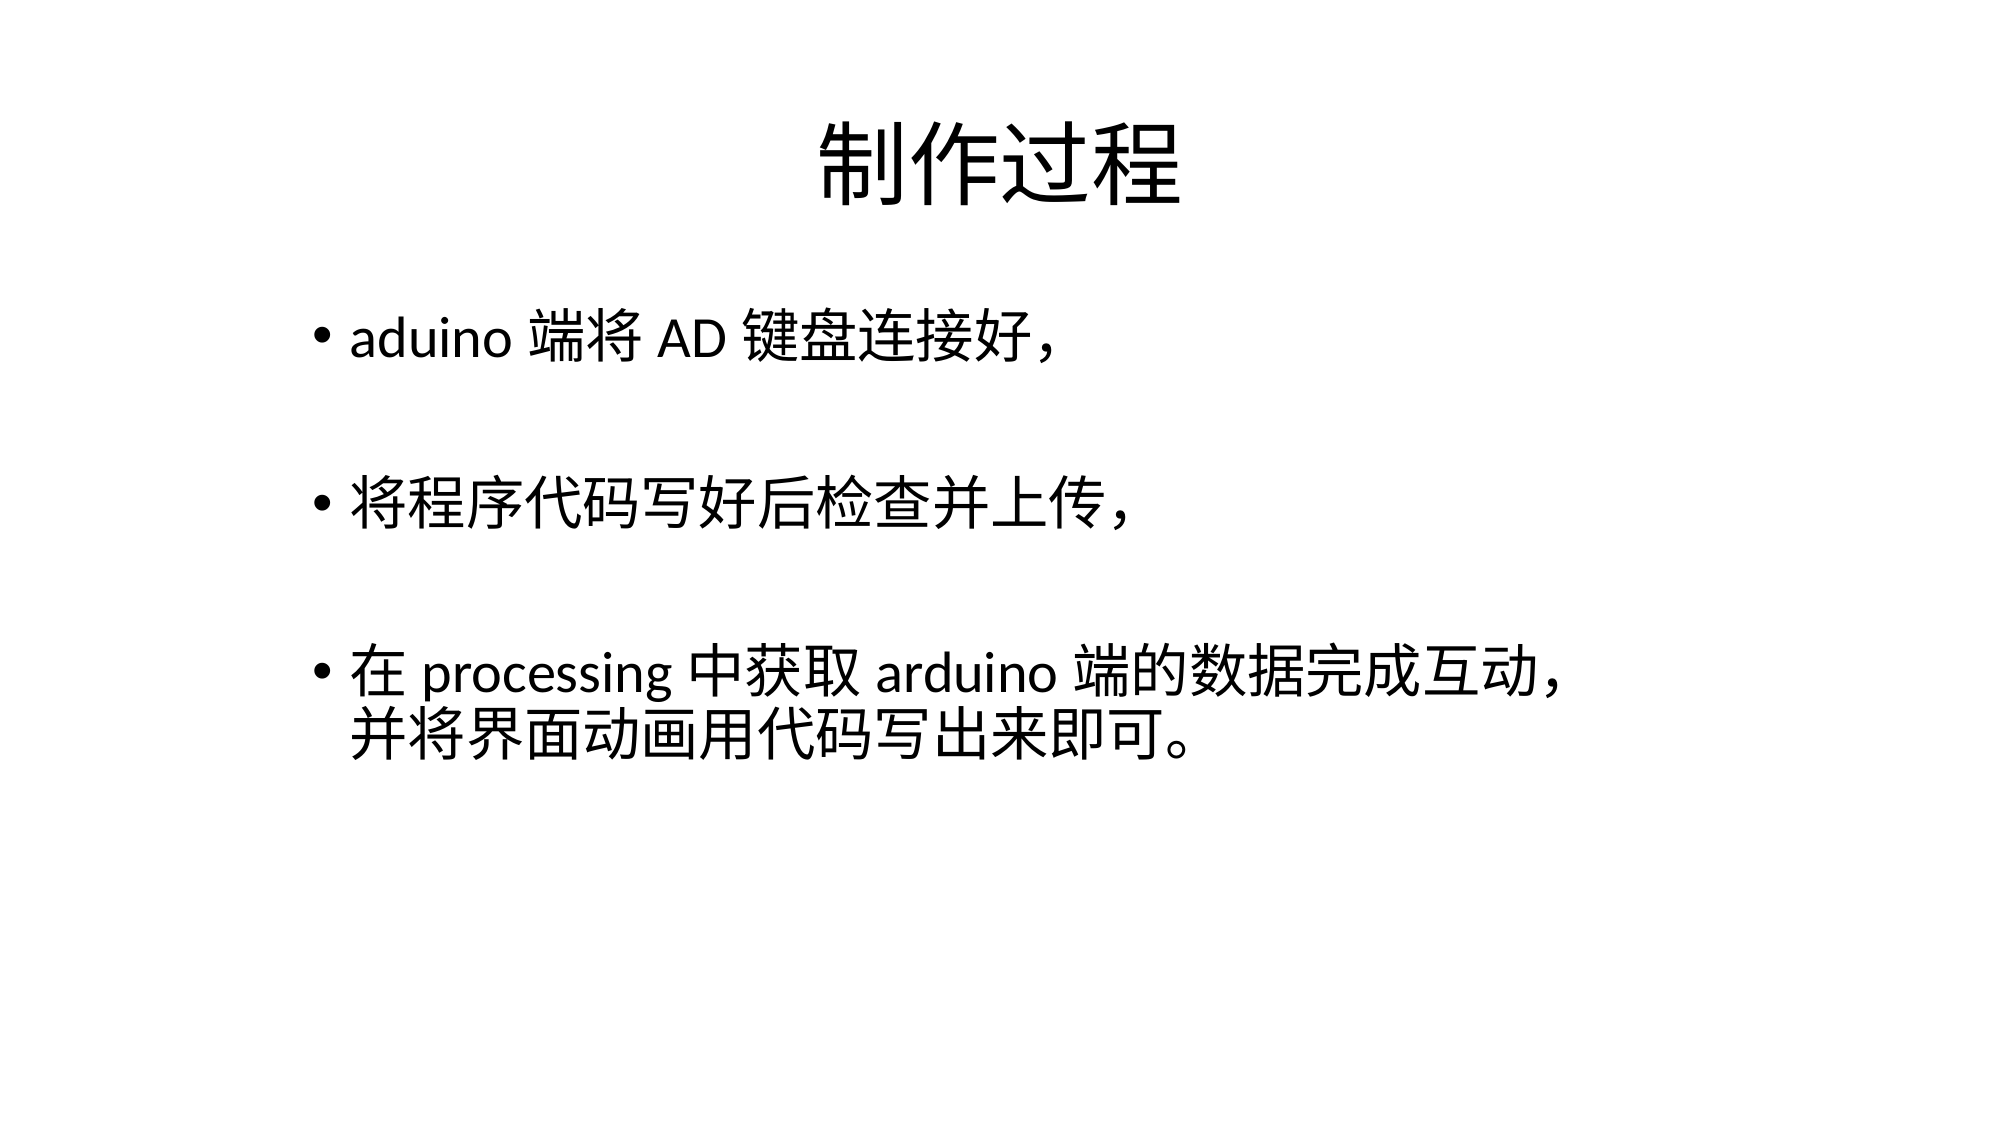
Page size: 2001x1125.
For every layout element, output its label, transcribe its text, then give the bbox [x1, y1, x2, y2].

list aduino端将AD键盘连接好， 将程序代码写好后检查并上传， 在processing中获取arduino端的数据完成互动，并将界面动画用代码写出来即可。 [297, 299, 1634, 1014]
title 制作过程 [137, 59, 1863, 278]
